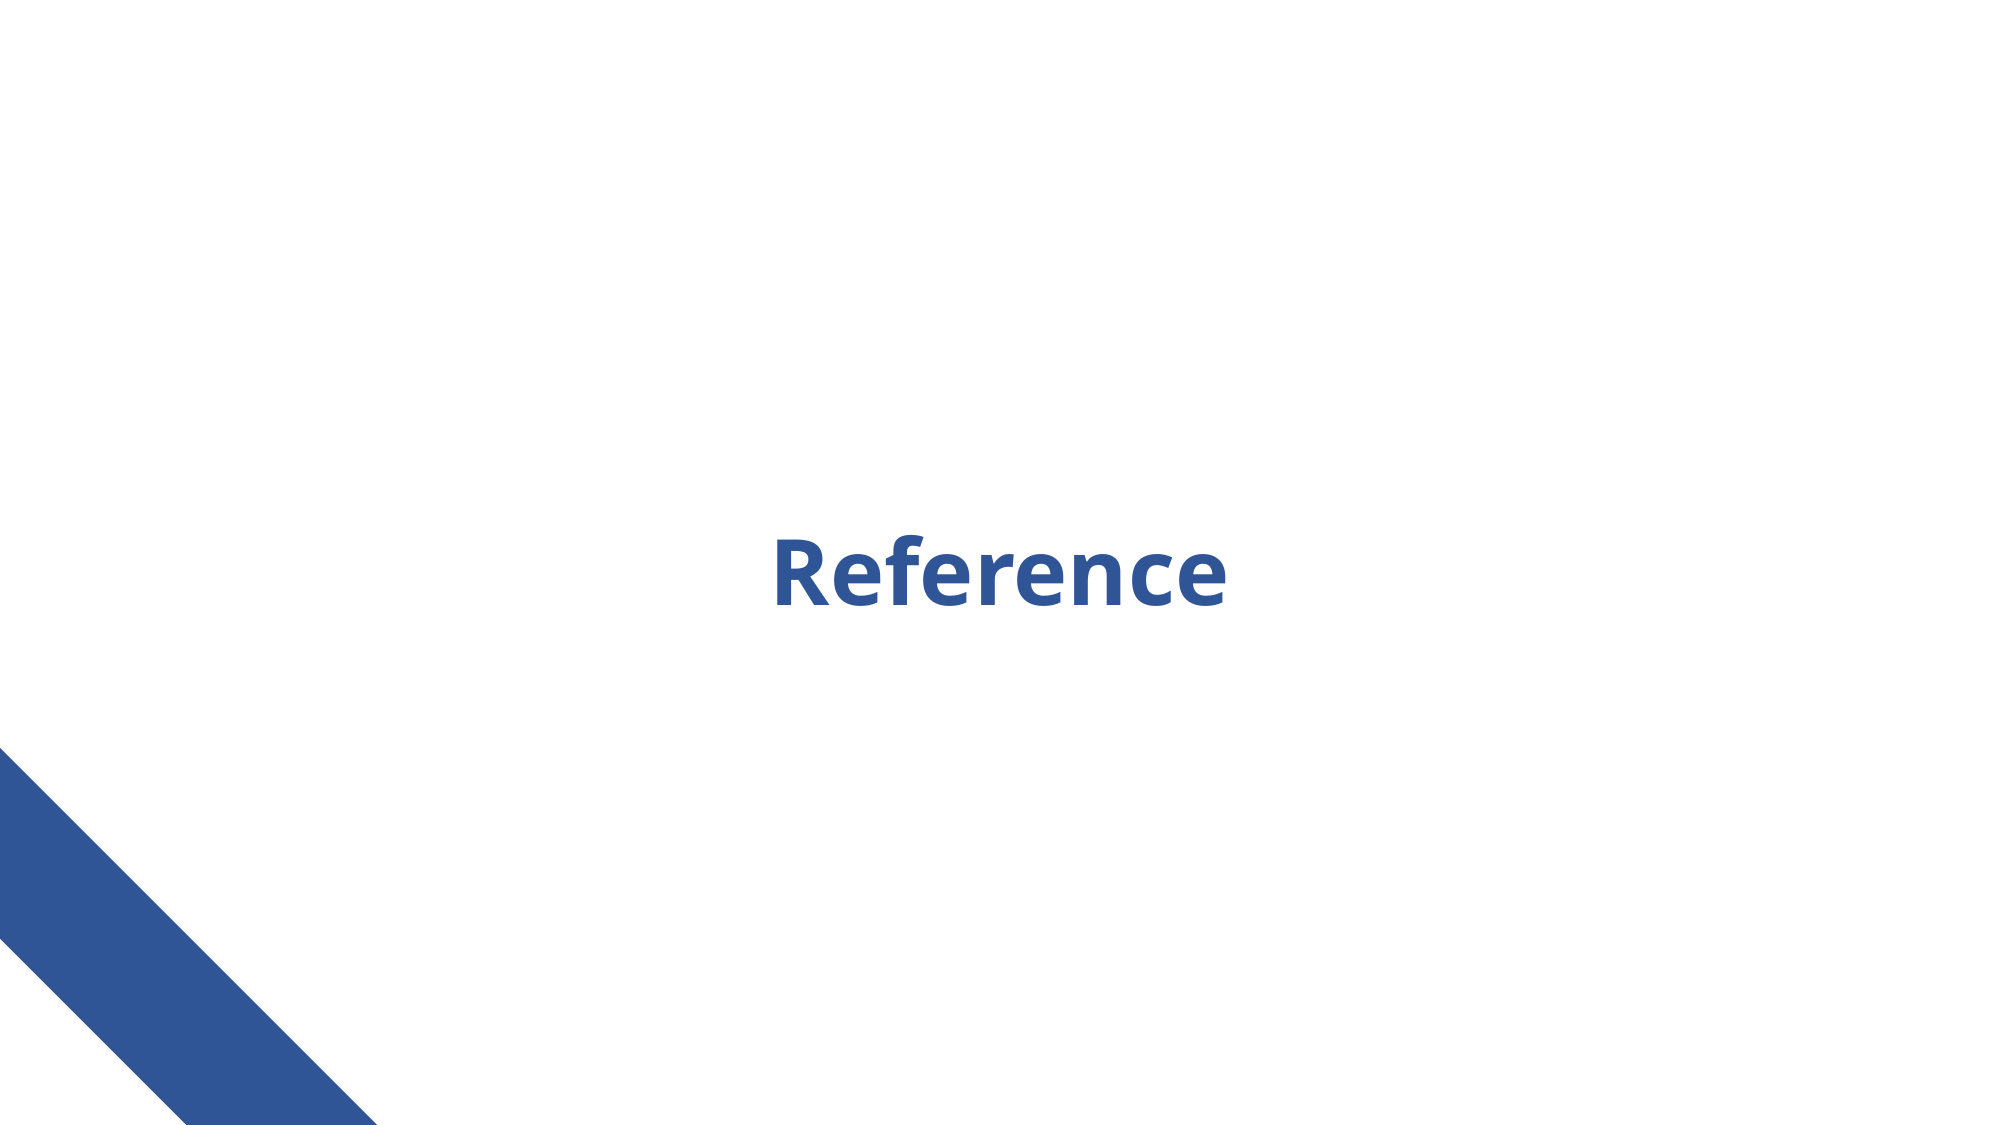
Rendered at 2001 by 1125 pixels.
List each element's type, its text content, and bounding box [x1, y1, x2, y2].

list Reference [137, 518, 1863, 776]
text_box [0, 747, 378, 1125]
